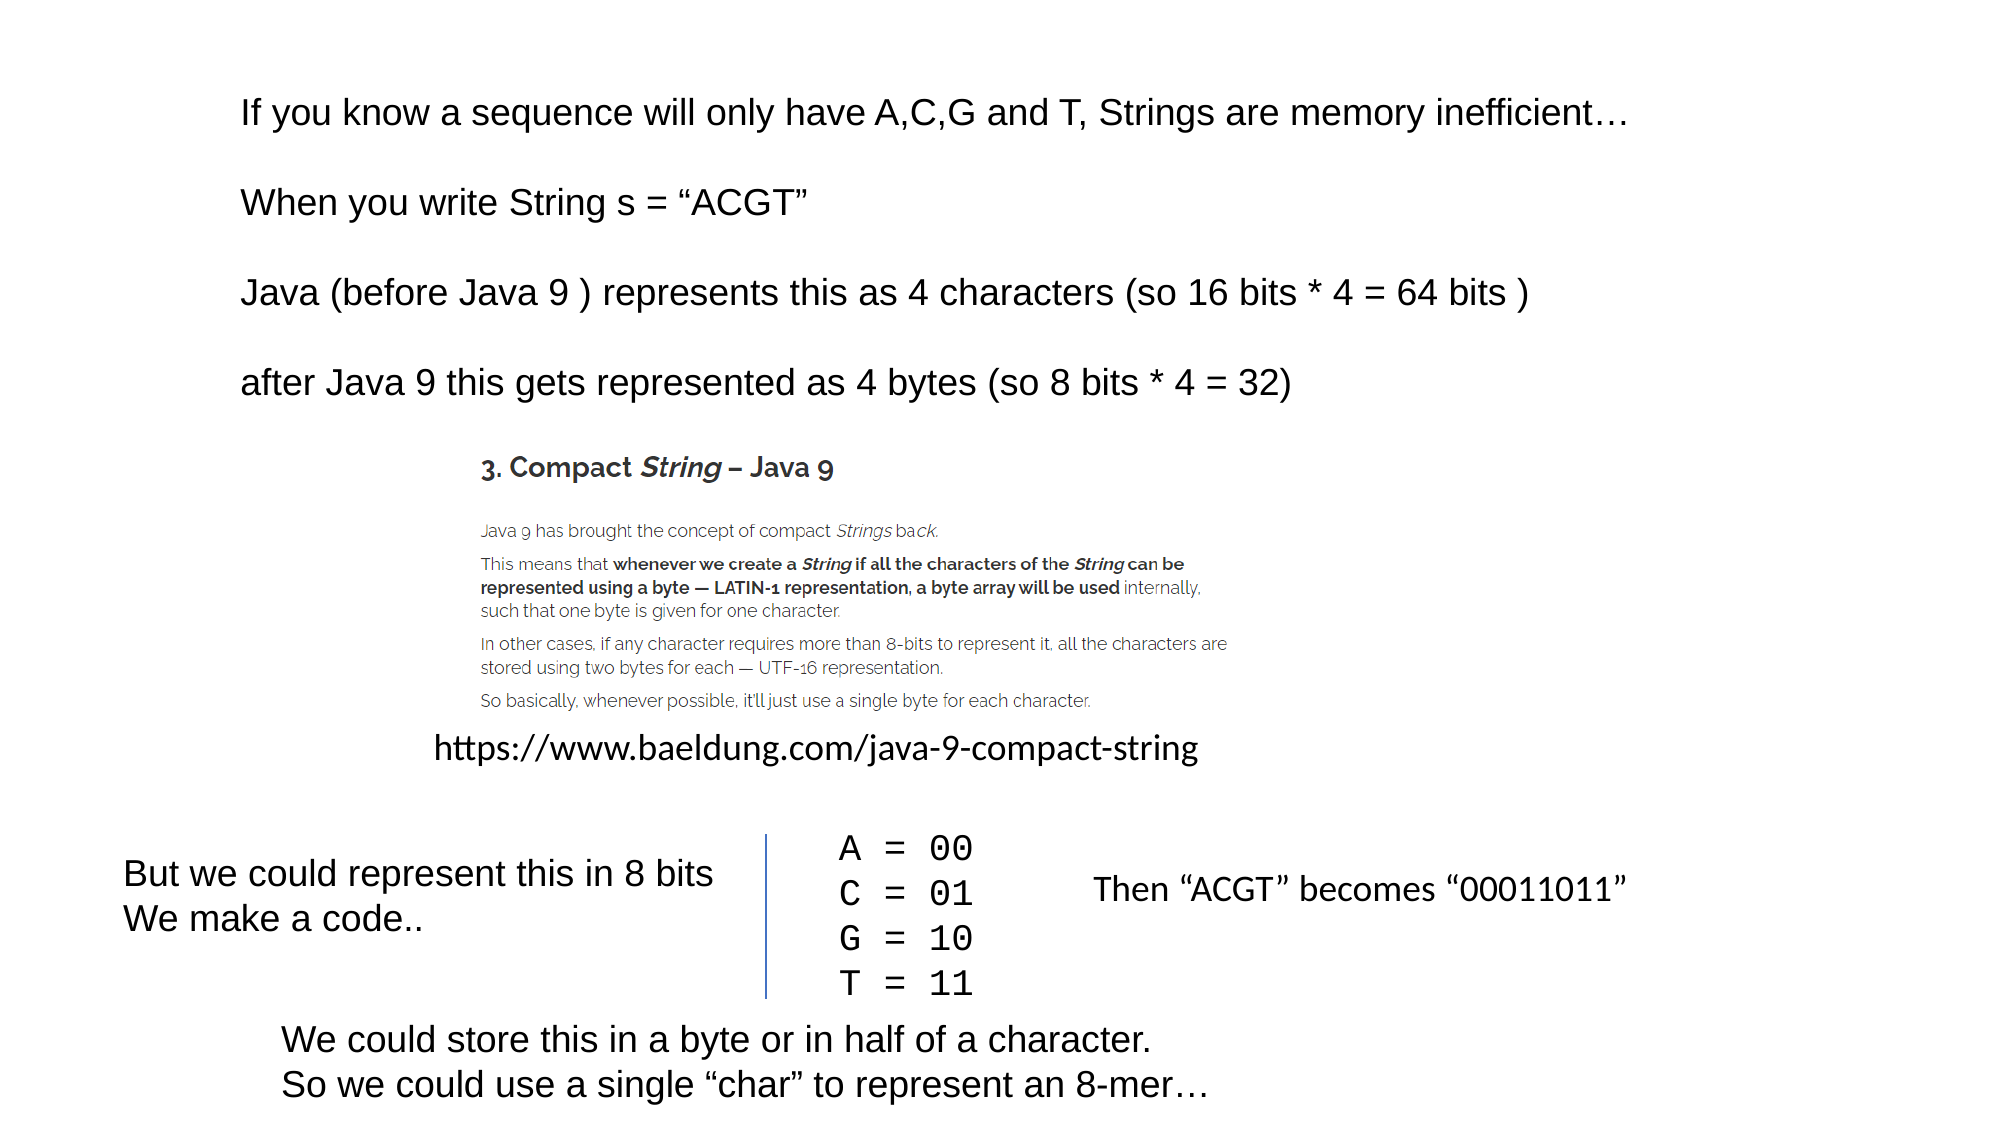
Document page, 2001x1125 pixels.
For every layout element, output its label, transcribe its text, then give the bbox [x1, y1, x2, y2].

text_box But we could represent this in 8 bits We make a code.. [108, 841, 730, 947]
picture [452, 410, 1262, 716]
text_box If you know a sequence will only have A,C,G and T, Strings are memory inefficient… When you write String s = “ACGT” Java (before Java 9 ) represents this as 4 characters (so 16 bits * 4 = 64 bits ) after Java 9 this gets represented as 4 bytes (so 8 bits * 4 = 32) [225, 80, 1911, 500]
text_box We could store this in a byte or in half of a character. So we could use a single “char” to represent an 8-mer… [266, 1007, 1226, 1113]
text_box https://www.baeldung.com/java-9-compact-string [418, 715, 1215, 776]
text_box Then “ACGT” becomes “00011011” [1078, 856, 1644, 916]
text_box A = 00 C = 01 G = 10 T = 11 [824, 815, 1241, 1011]
